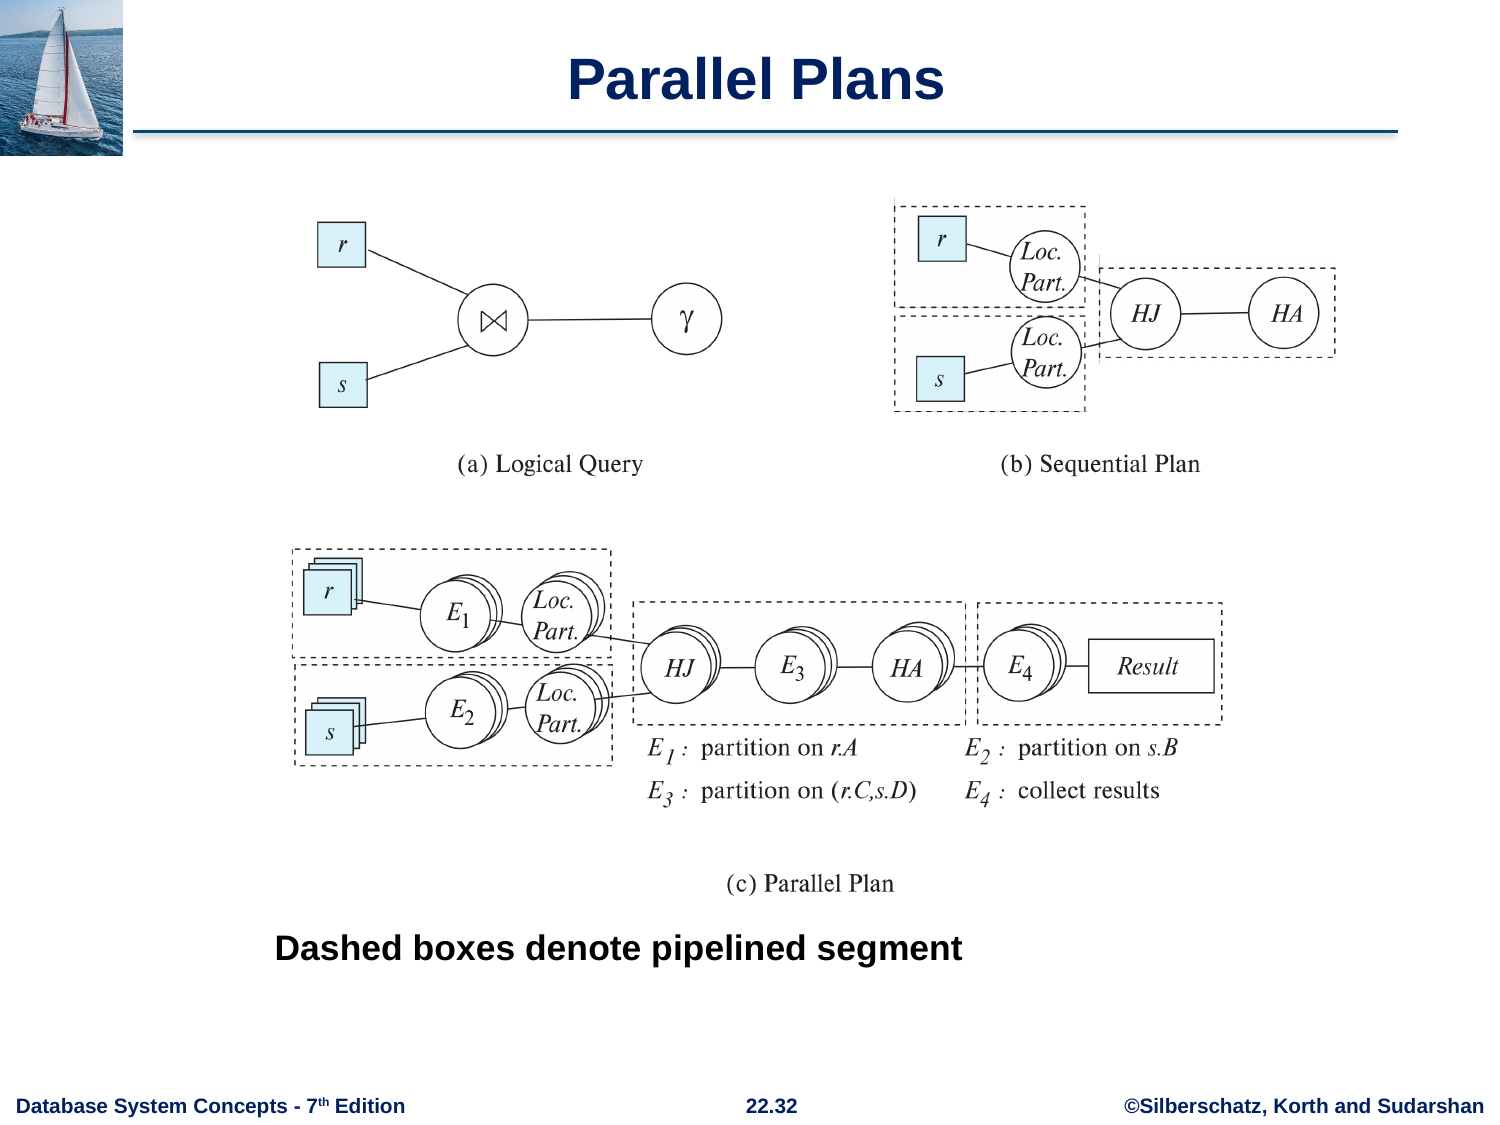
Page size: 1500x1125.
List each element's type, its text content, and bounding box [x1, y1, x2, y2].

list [291, 197, 1435, 913]
picture [0, 0, 123, 156]
title Parallel Plans [125, 18, 1388, 120]
text_box Dashed boxes denote pipelined segment [259, 917, 979, 976]
